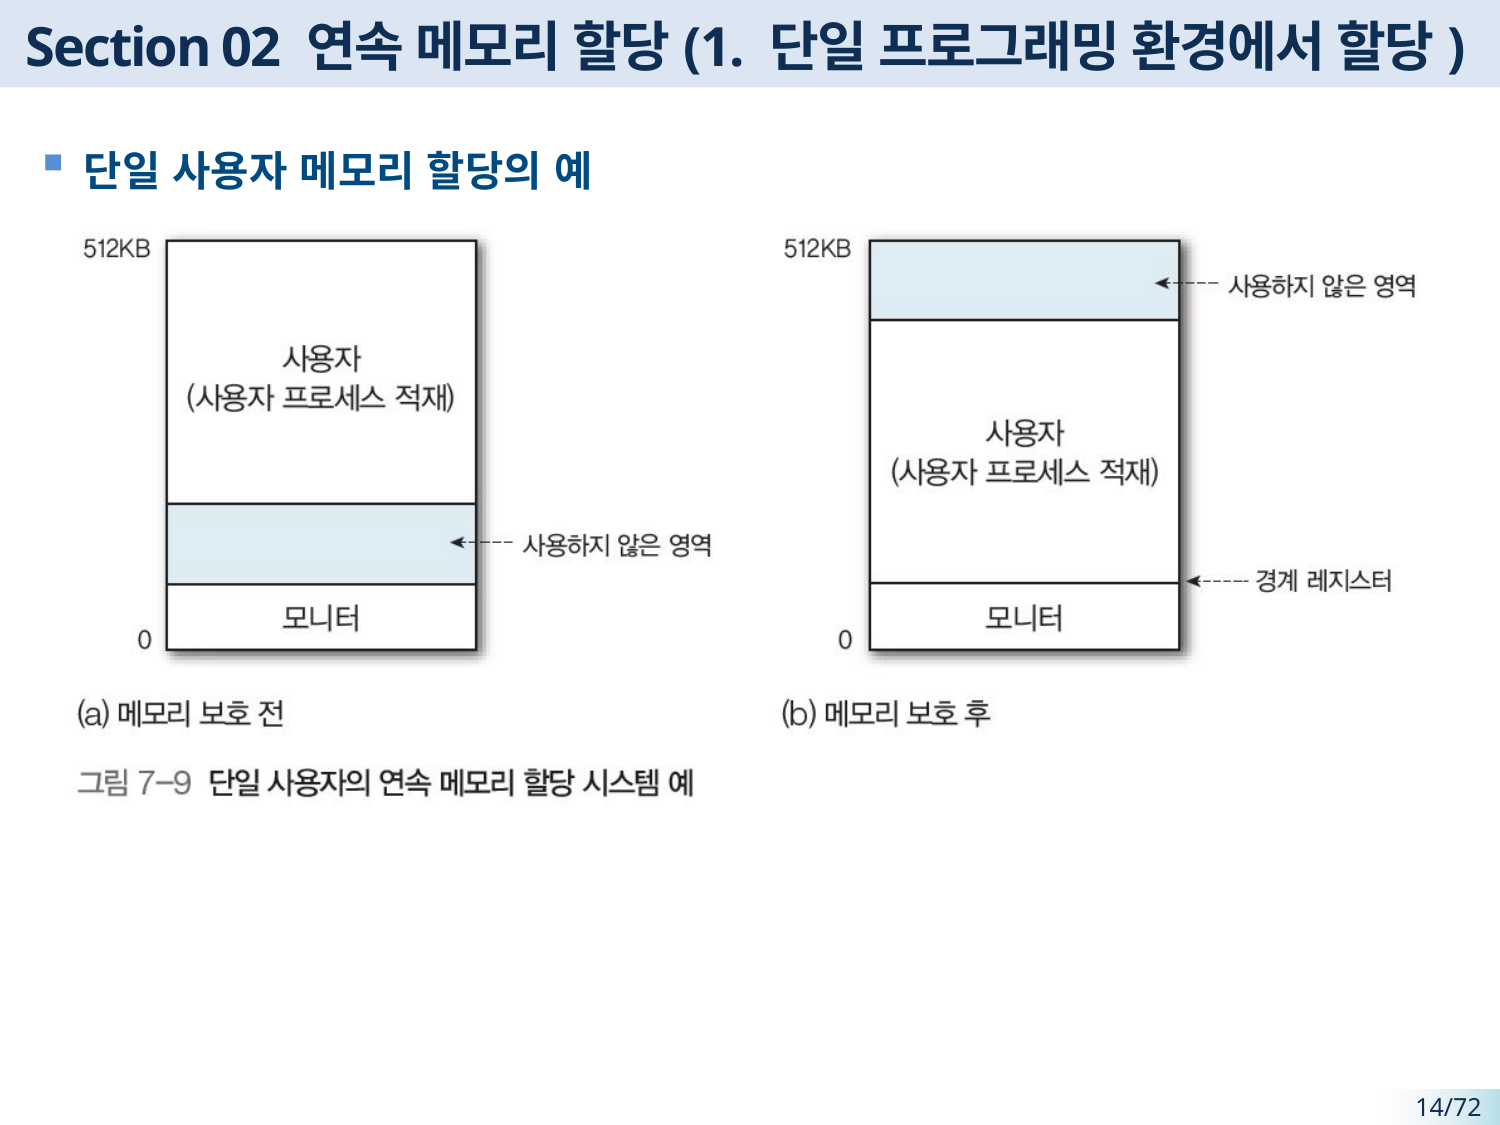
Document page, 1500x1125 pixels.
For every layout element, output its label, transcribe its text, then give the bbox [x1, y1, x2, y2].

title Section 02 연속 메모리 할당(1. 단일 프로그래밍 환경에서 할당) [10, 5, 1500, 84]
picture [70, 222, 1427, 807]
list 단일 사용자 메모리 할당의 예 [10, 126, 1481, 1057]
